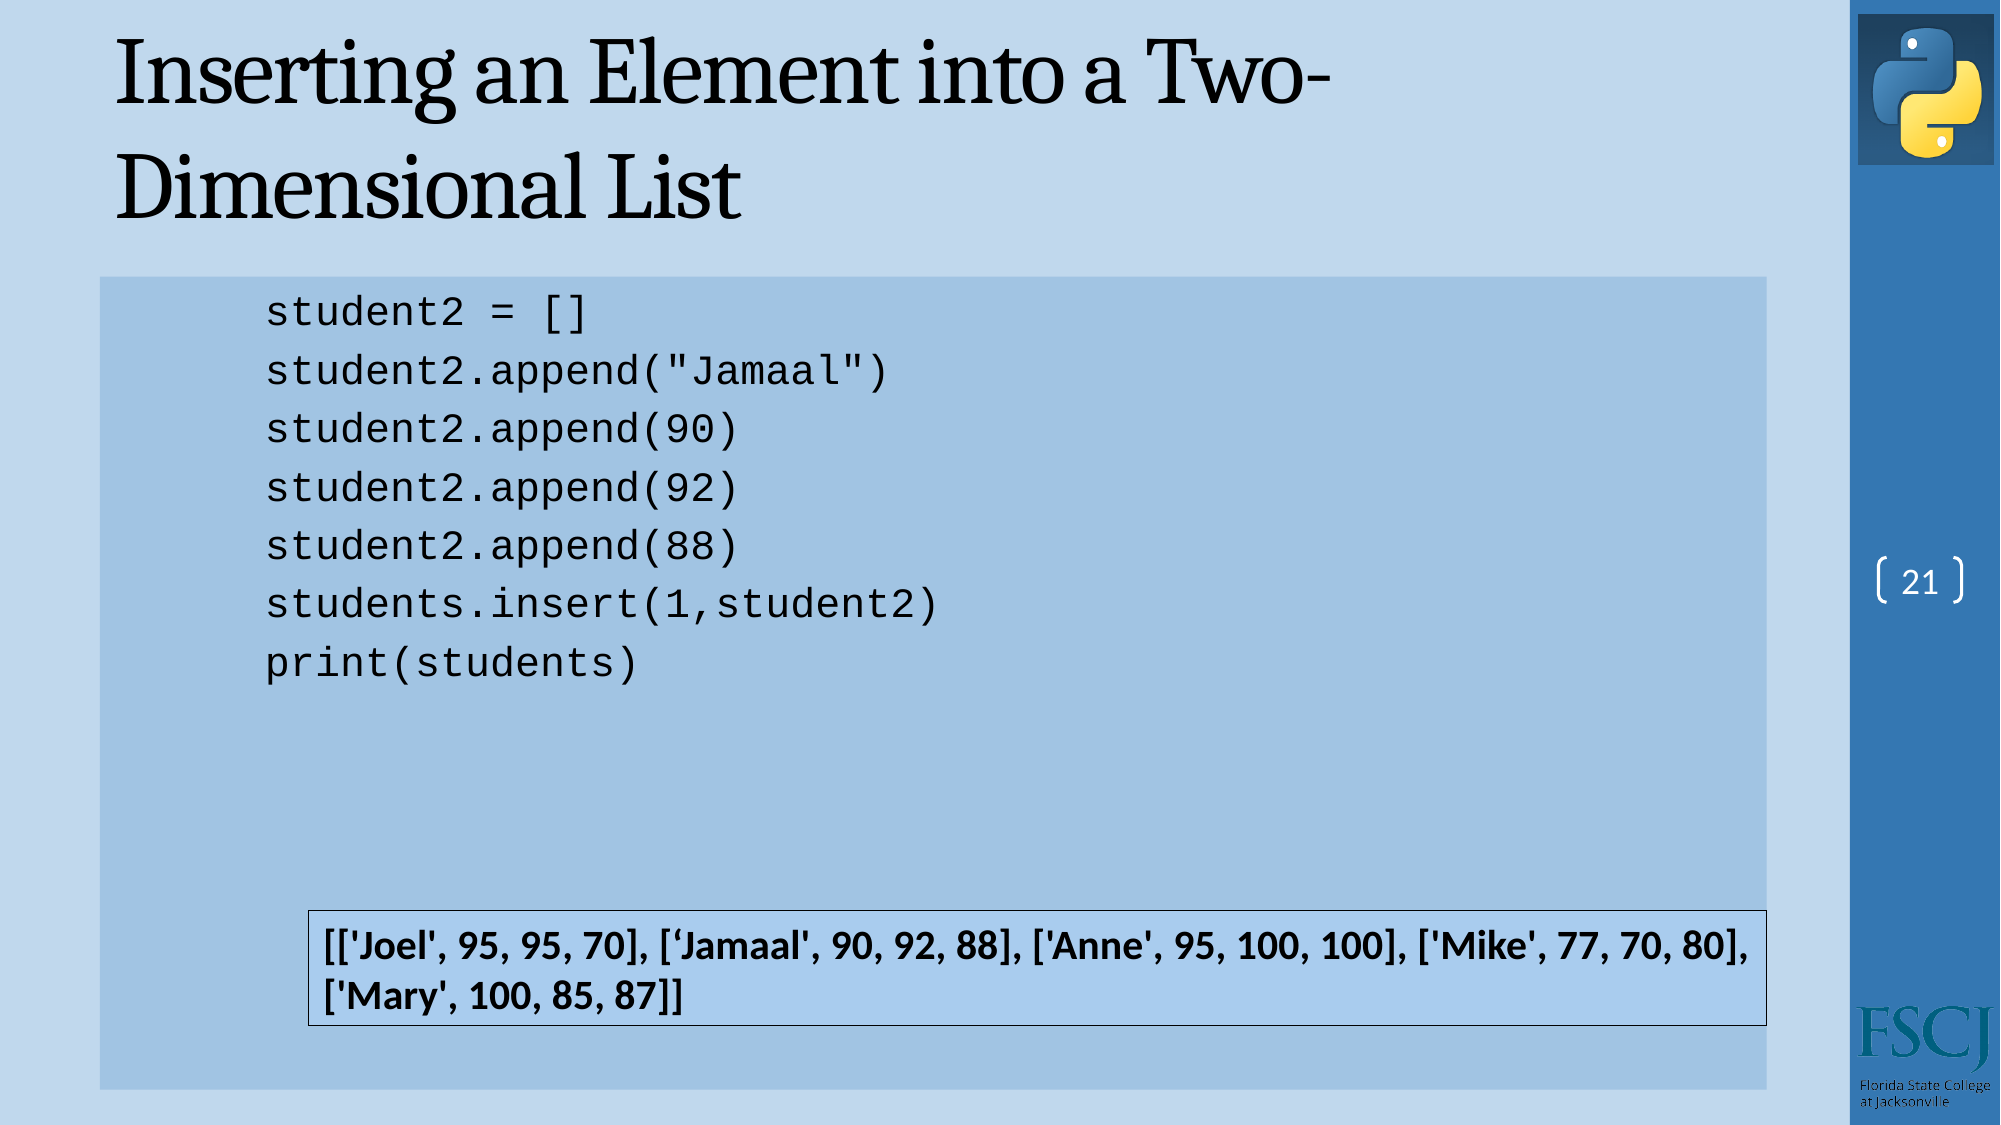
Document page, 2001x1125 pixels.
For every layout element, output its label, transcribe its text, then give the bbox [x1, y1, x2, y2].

title Inserting an Element into a Two-Dimensional List [99, 17, 1767, 228]
picture [1858, 14, 1994, 165]
text_box [['Joel', 95, 95, 70], [‘Jamaal', 90, 92, 88], ['Anne', 95, 100, 100], ['Mike', 77, 70, 80], ['Mary', 100, 85, 87]] [308, 910, 1767, 1026]
list student2 = [] student2.append("Jamaal") student2.append(90) student2.append(92) student2.append(88) students.insert(1,student2) print(students) [99, 276, 1767, 1090]
slide_number 21 [1876, 555, 1964, 604]
picture [1856, 1006, 1994, 1109]
